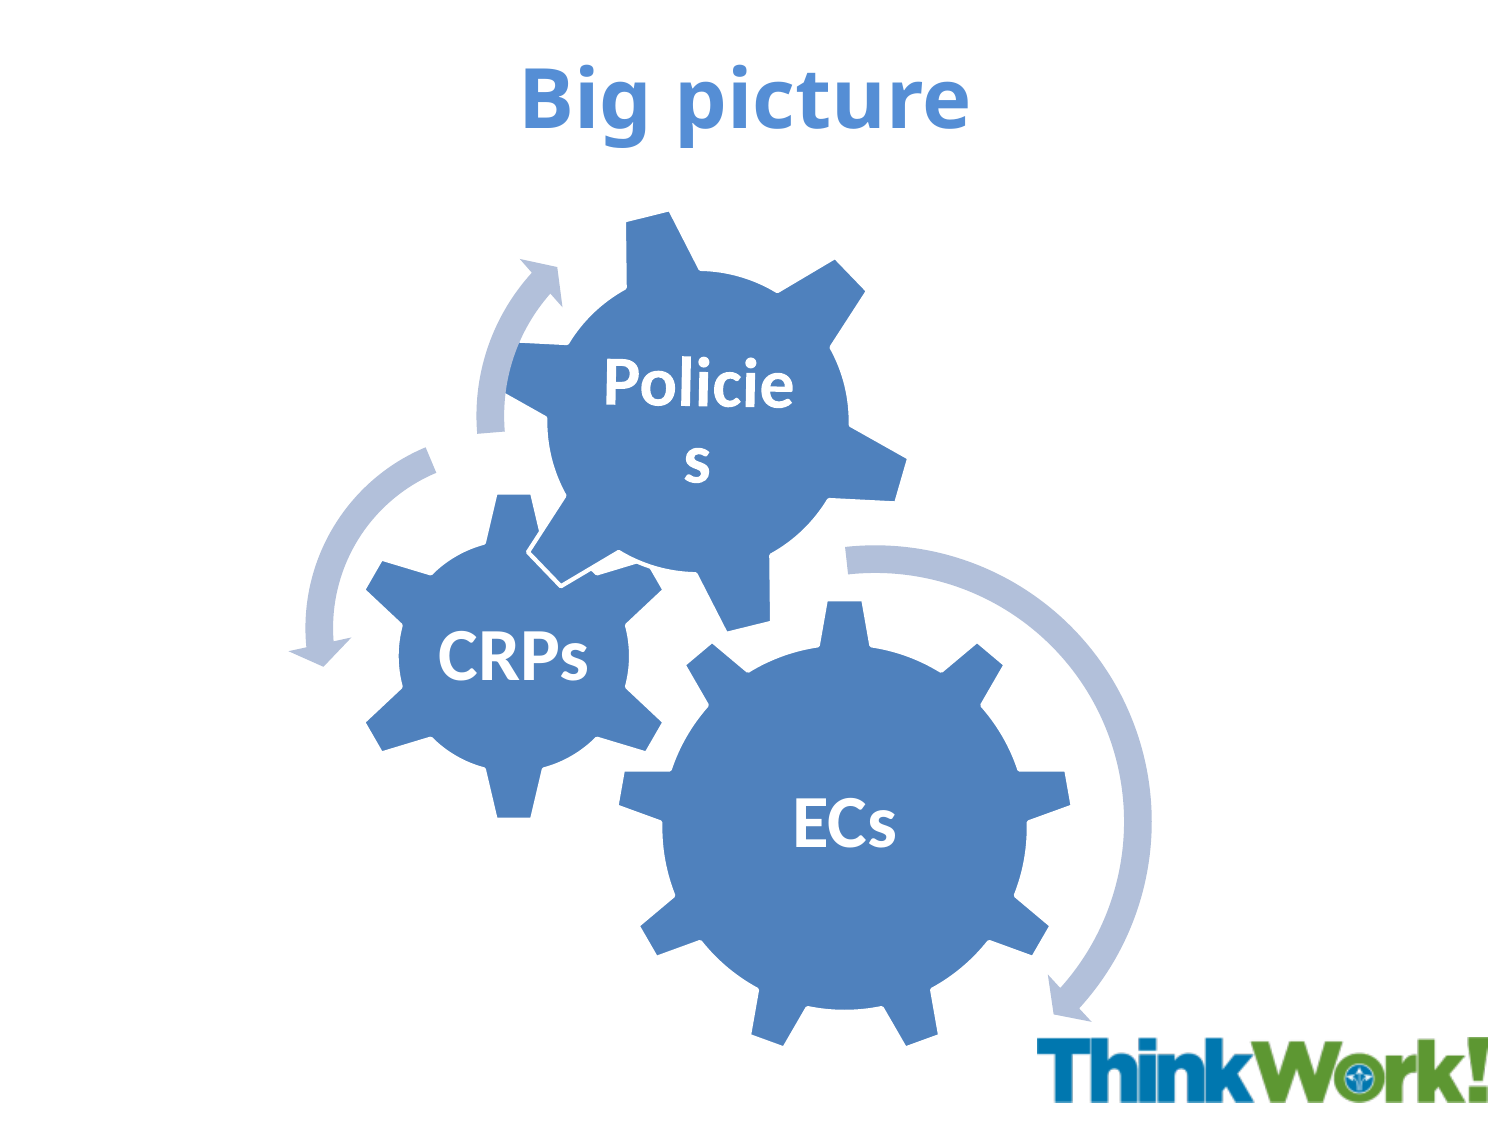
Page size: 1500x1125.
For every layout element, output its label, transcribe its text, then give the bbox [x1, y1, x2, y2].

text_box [0, 187, 1313, 1026]
picture [1037, 1037, 1488, 1103]
title Big picture [12, 36, 1500, 154]
